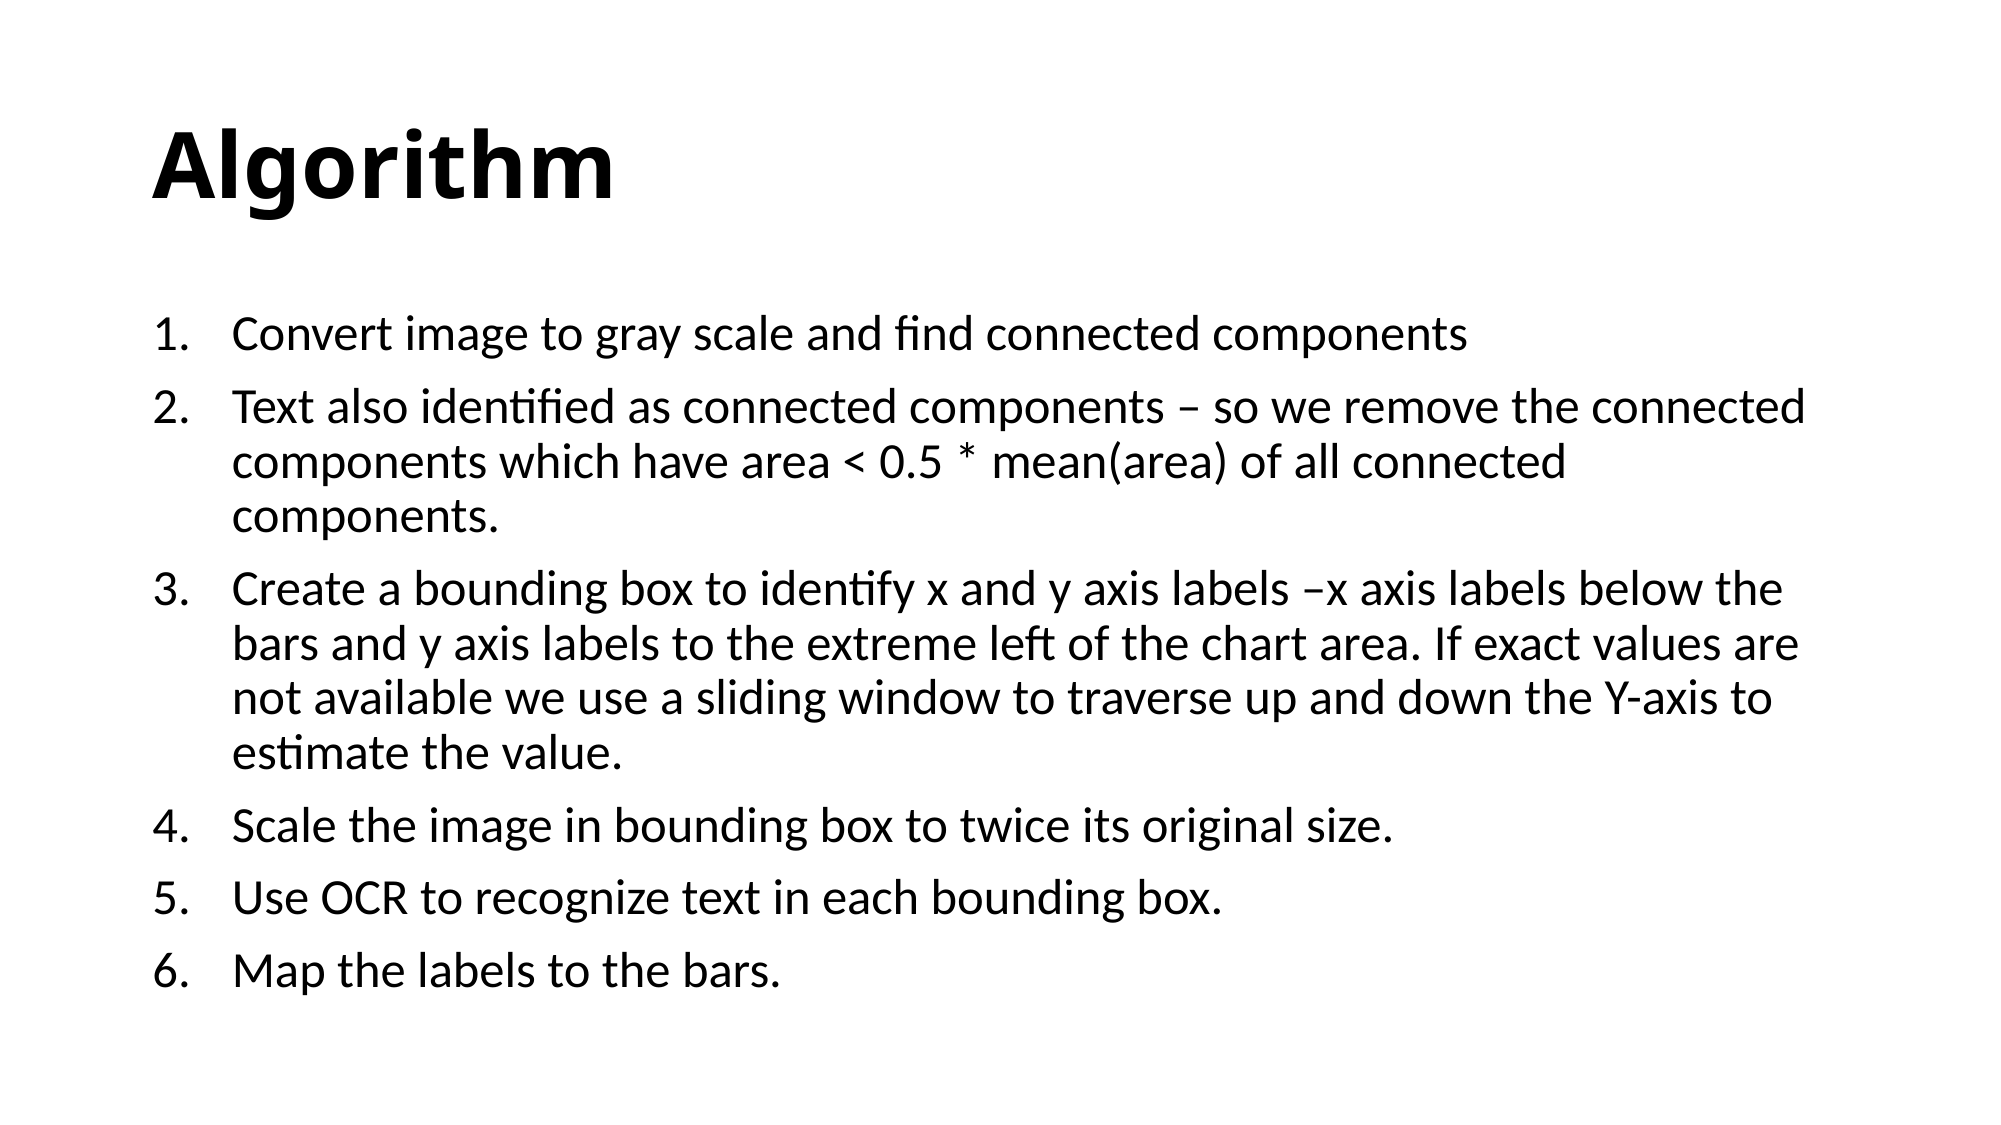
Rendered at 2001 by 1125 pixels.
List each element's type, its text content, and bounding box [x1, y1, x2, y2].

title Algorithm [137, 59, 1863, 278]
list Convert image to gray scale and find connected components Text also identified as connected components – so we remove the connected components which have area < 0.5 * mean(area) of all connected components. Create a bounding box to identify x and y axis labels –x axis labels below the bars and y axis labels to the extreme left of the chart area. If exact values are not available we use a sliding window to traverse up and down the Y-axis to estimate the value. Scale the image in bounding box to twice its original size. Use OCR to recognize text in each bounding box. Map the labels to the bars. [137, 299, 1863, 1014]
